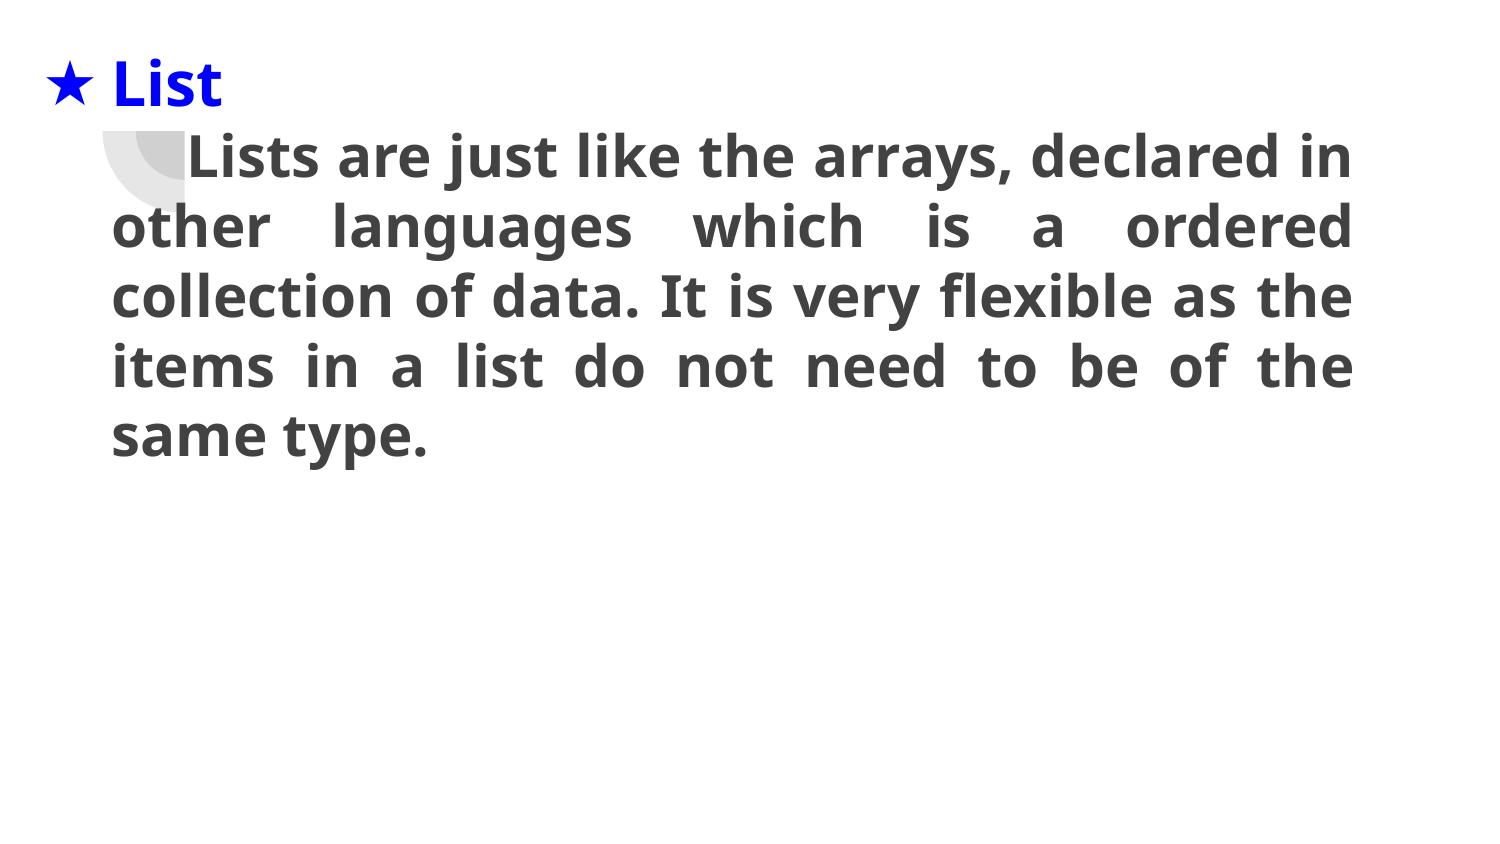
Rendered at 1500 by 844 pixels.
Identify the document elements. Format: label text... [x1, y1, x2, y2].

title List Lists are just like the arrays, declared in other languages which is a ordered collection of data. It is very flexible as the items in a list do not need to be of the same type. [21, 28, 1370, 193]
